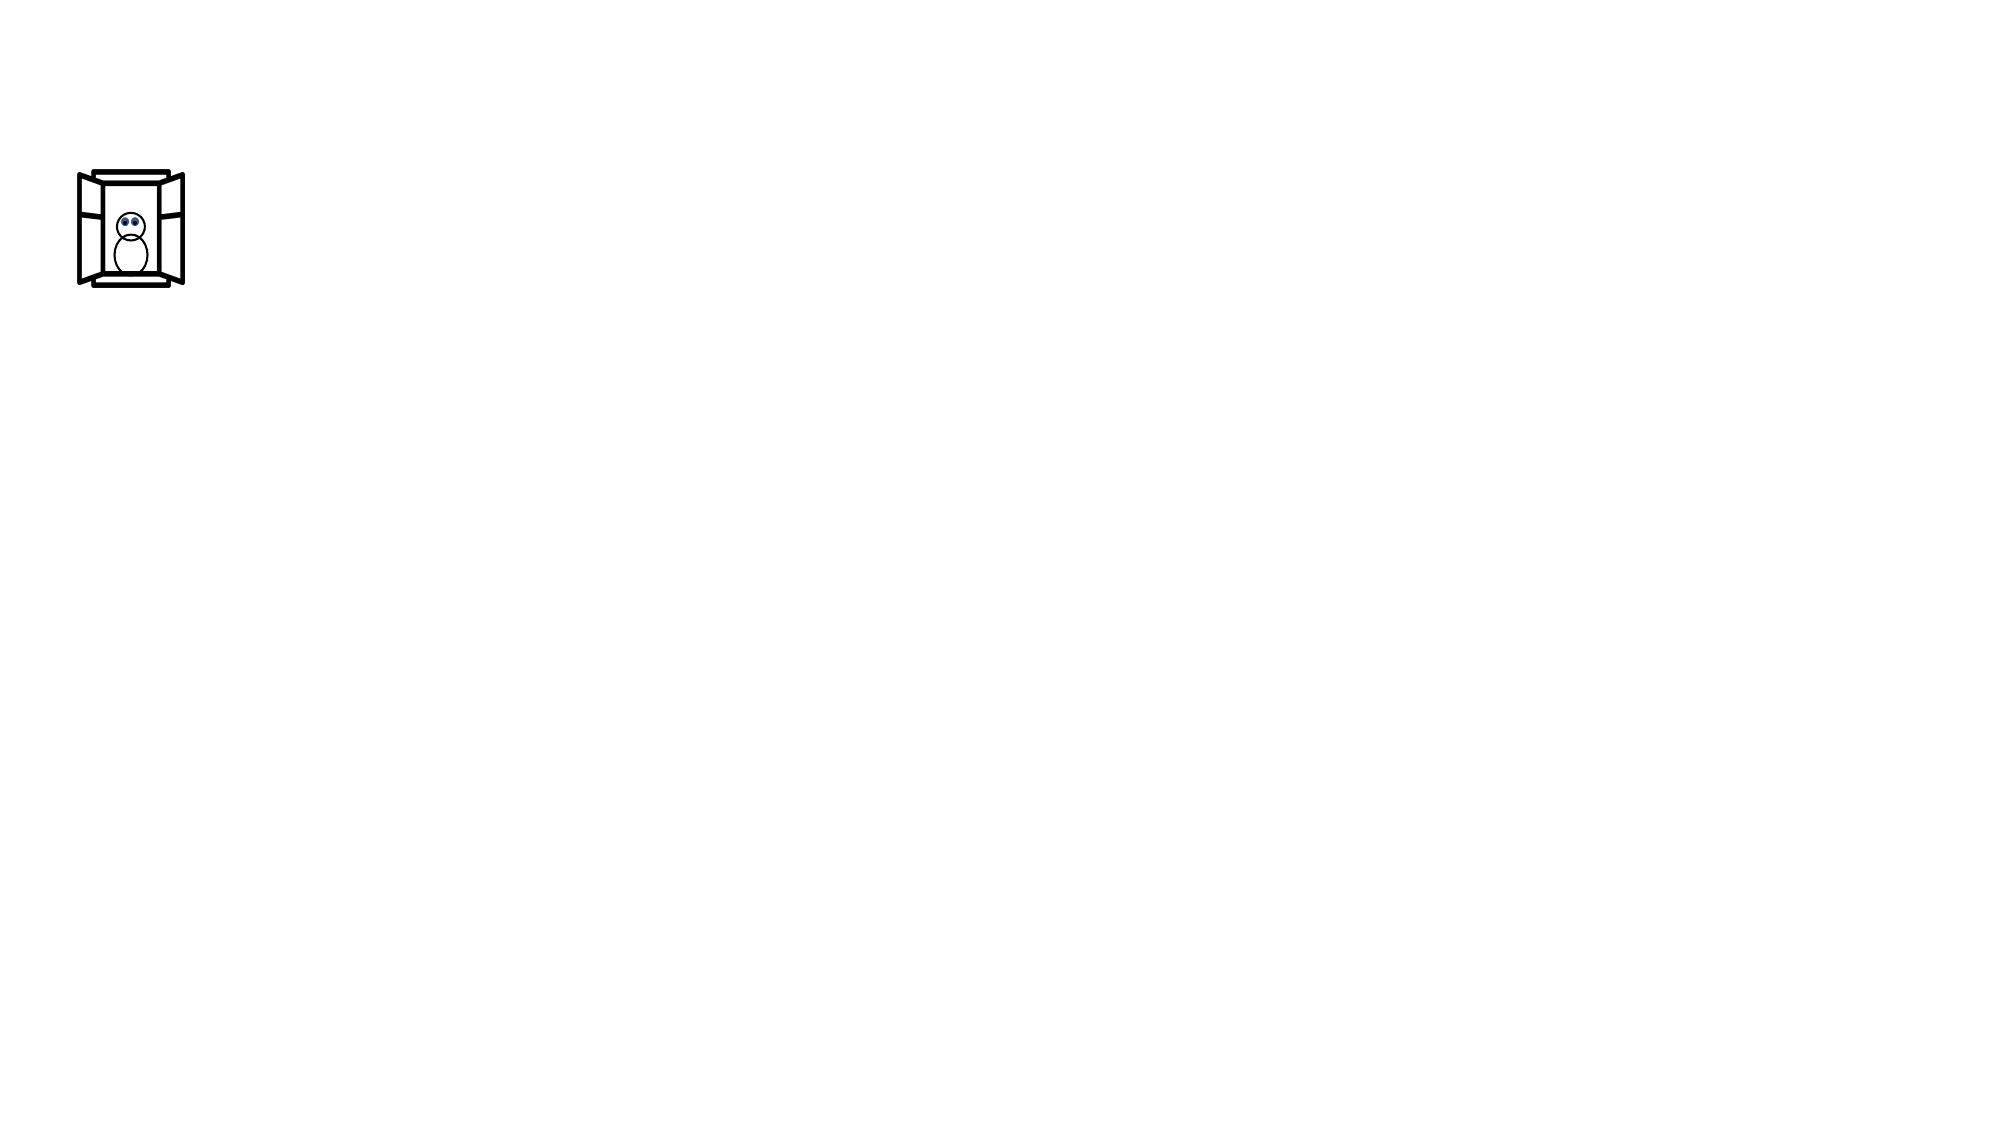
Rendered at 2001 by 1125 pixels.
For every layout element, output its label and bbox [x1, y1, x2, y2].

text_box [77, 169, 185, 288]
